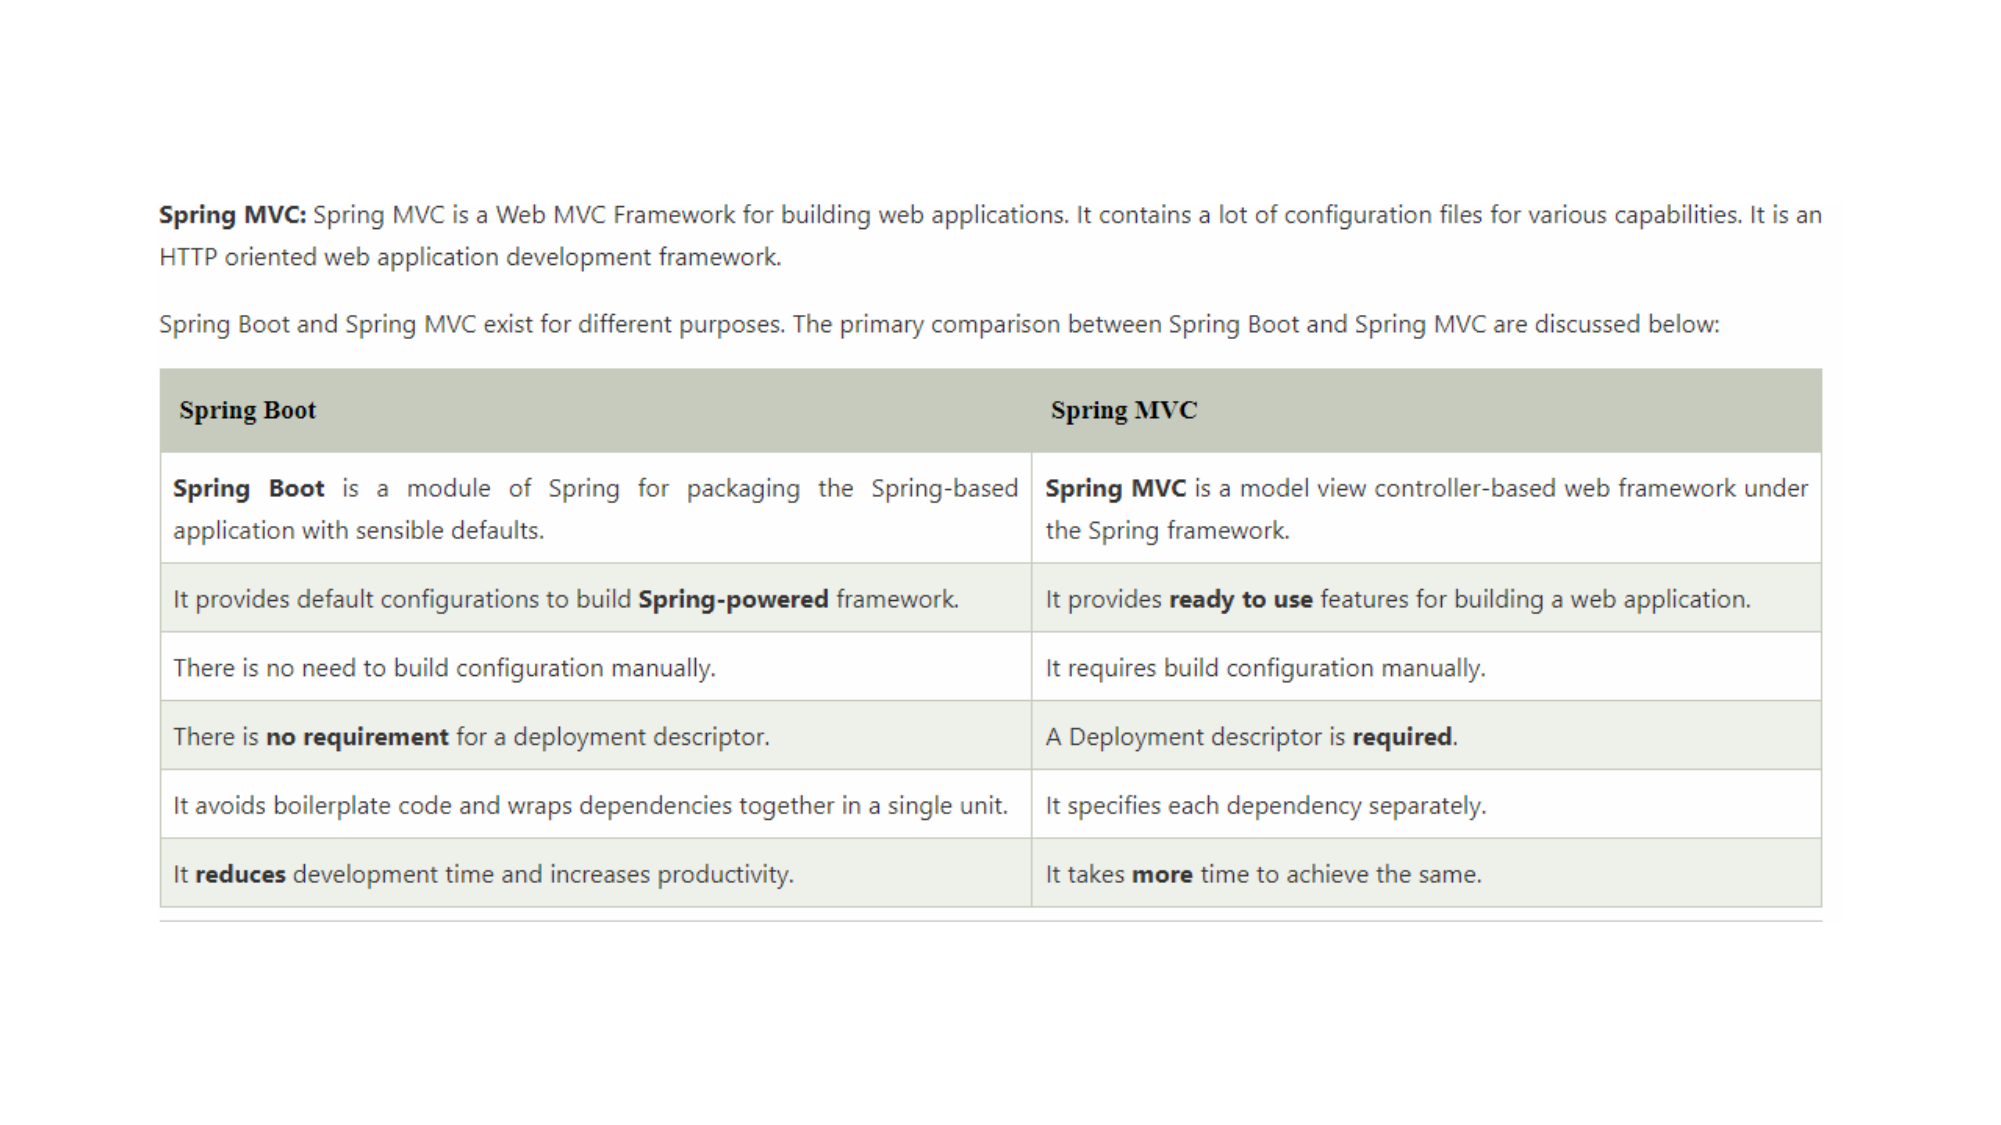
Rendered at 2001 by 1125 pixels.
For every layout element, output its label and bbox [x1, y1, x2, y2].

picture [157, 203, 1843, 922]
